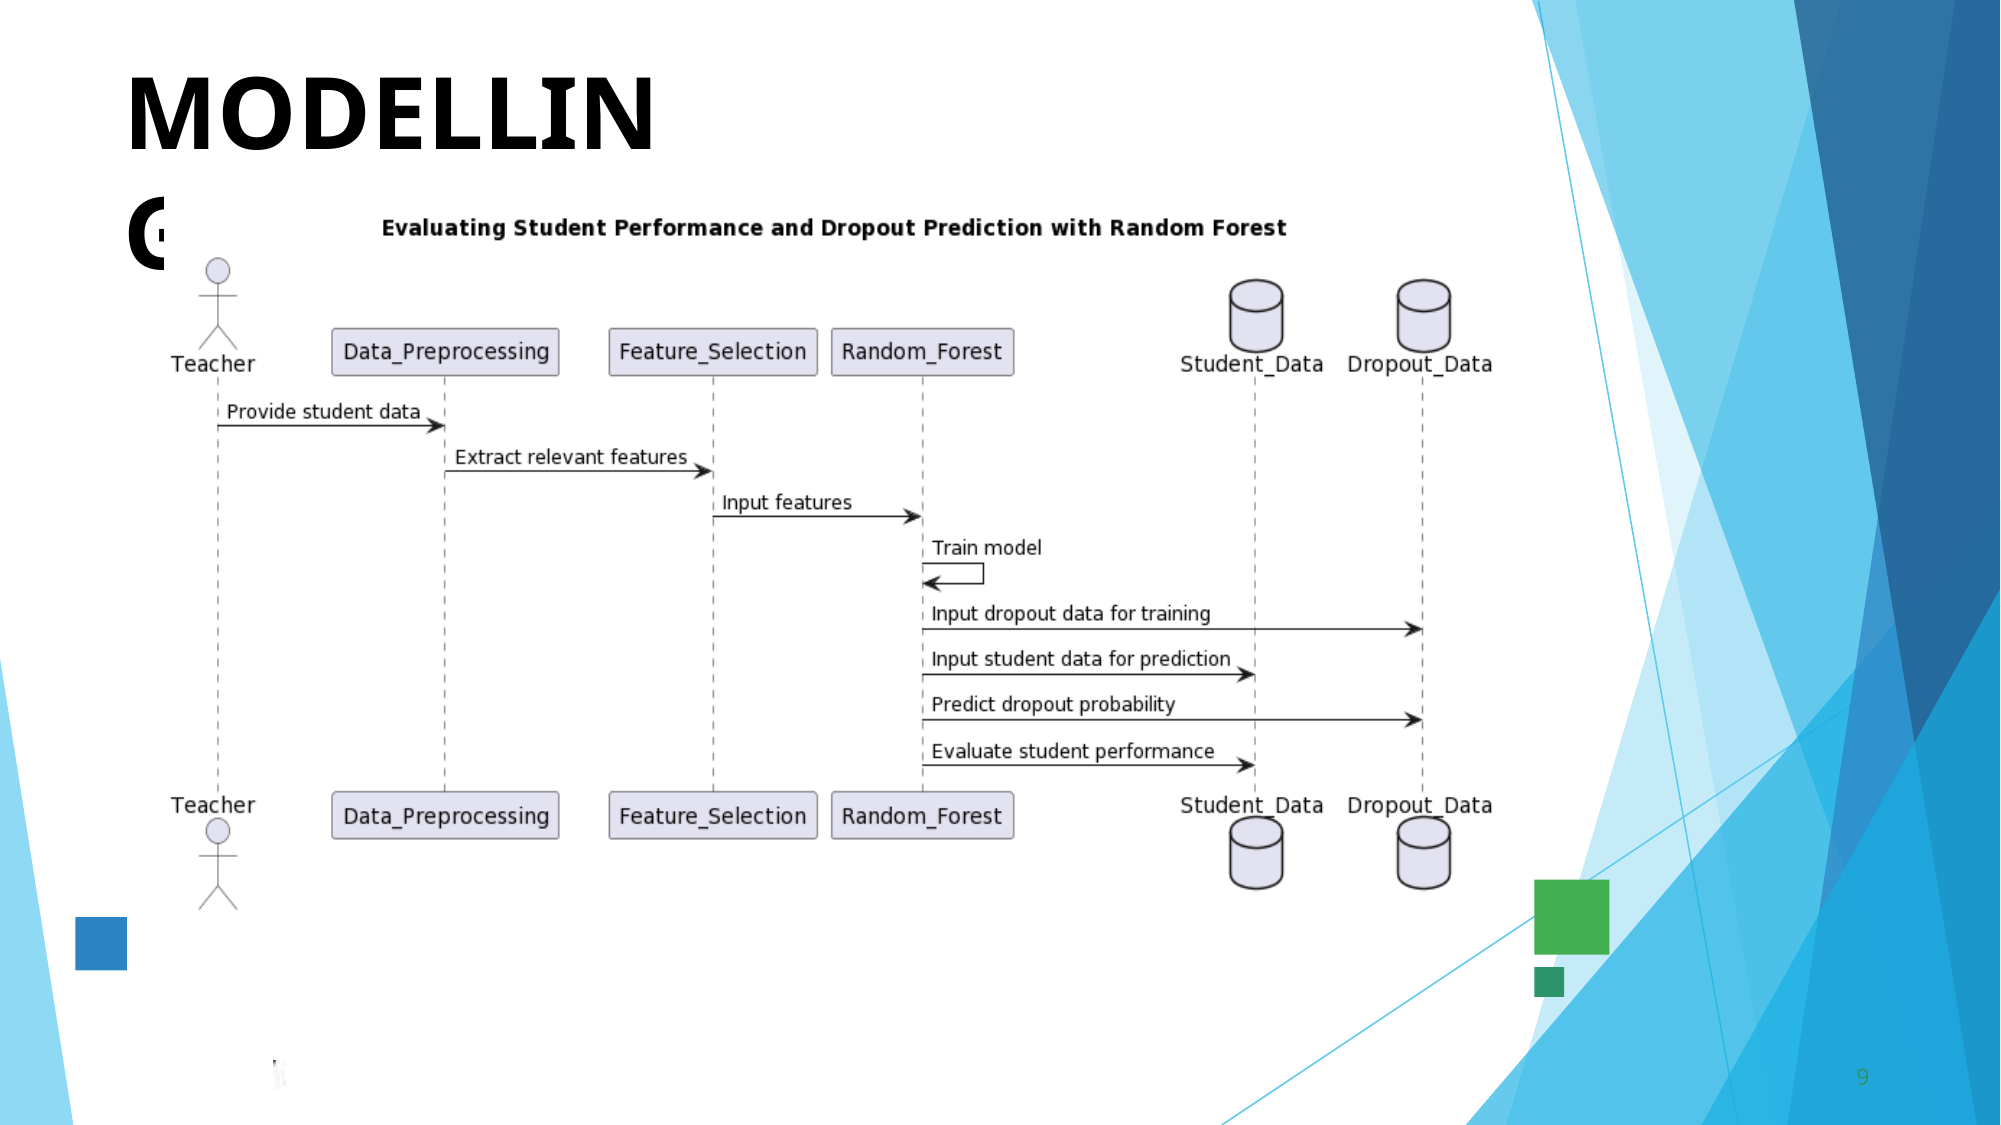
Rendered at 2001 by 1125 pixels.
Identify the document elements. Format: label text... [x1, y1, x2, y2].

text_box MODELLING [121, 47, 664, 290]
text_box [1534, 967, 1565, 997]
text_box [1534, 879, 1610, 955]
picture [273, 1060, 287, 1091]
text_box [75, 917, 127, 971]
text_box 9 [1849, 1061, 1888, 1095]
picture [163, 191, 1501, 918]
